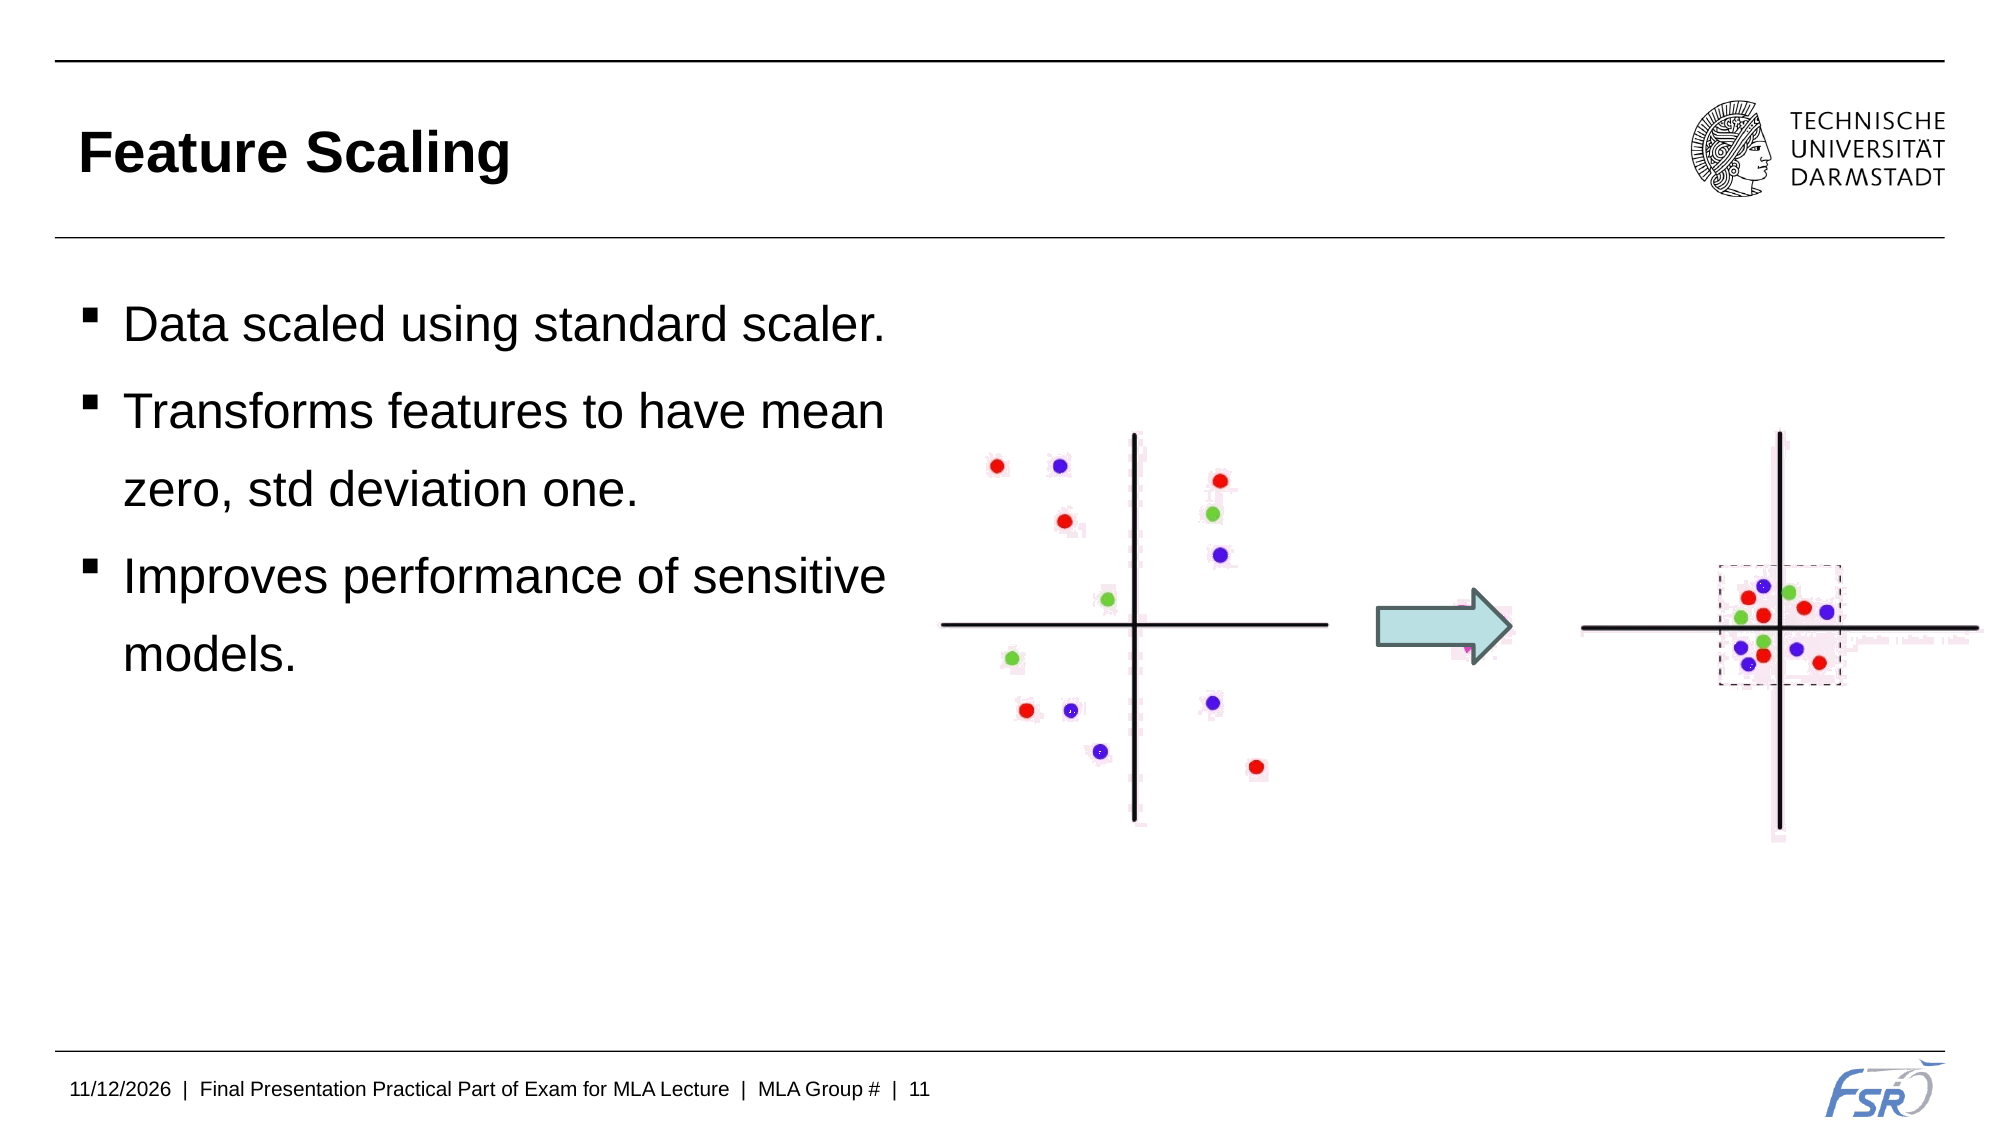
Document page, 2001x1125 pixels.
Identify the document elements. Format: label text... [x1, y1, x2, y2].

title Feature Scaling [78, 79, 1650, 218]
list Data scaled using standard scaler. Transforms features to have mean zero, std deviation one. Improves performance of sensitive models. [78, 265, 942, 1001]
picture [916, 366, 1991, 882]
picture [1662, 83, 1988, 214]
picture [1825, 1058, 1946, 1117]
